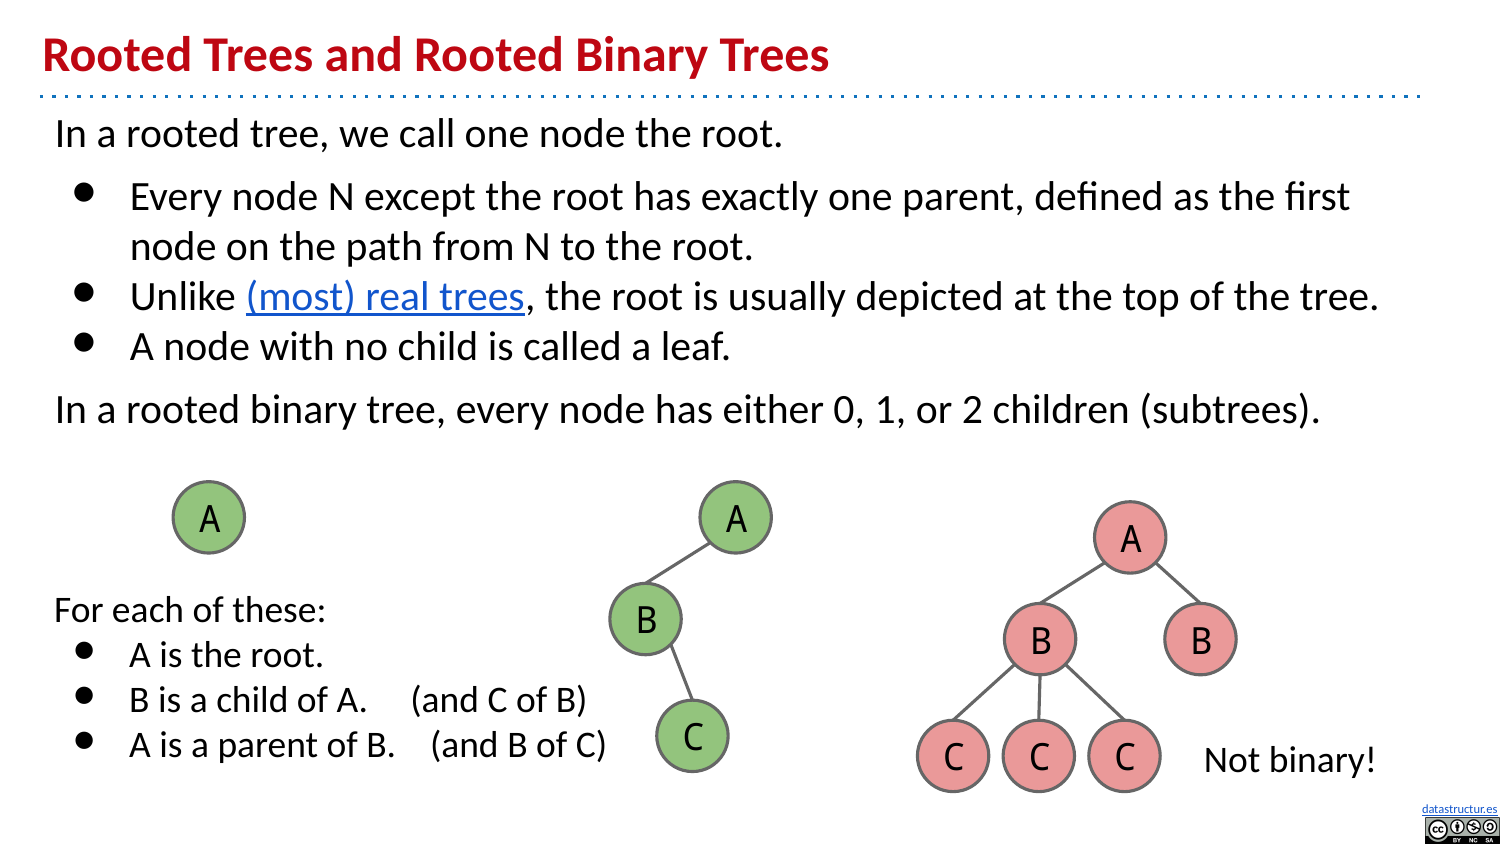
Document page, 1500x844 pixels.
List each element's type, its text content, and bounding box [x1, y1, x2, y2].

picture [1425, 817, 1500, 844]
text_box For each of these: A is the root. B is a child of A. (and C of B) A is a parent of B. (and B of C) [39, 569, 645, 831]
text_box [917, 501, 1237, 792]
title Rooted Trees and Rooted Binary Trees [27, 15, 1446, 97]
list In a rooted tree, we call one node the root. Every node N except the root has exactly one parent, defined as the first node on the path from N to the root. Unlike (most) real trees, the root is usually depicted at the top of the tree. A node with no child is called a leaf. In a rooted binary tree, every node has either 0, 1, or 2 children (subtrees). [39, 91, 1425, 493]
text_box Not binary! [1240, 720, 1446, 792]
text_box A [173, 493, 245, 554]
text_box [609, 481, 772, 772]
